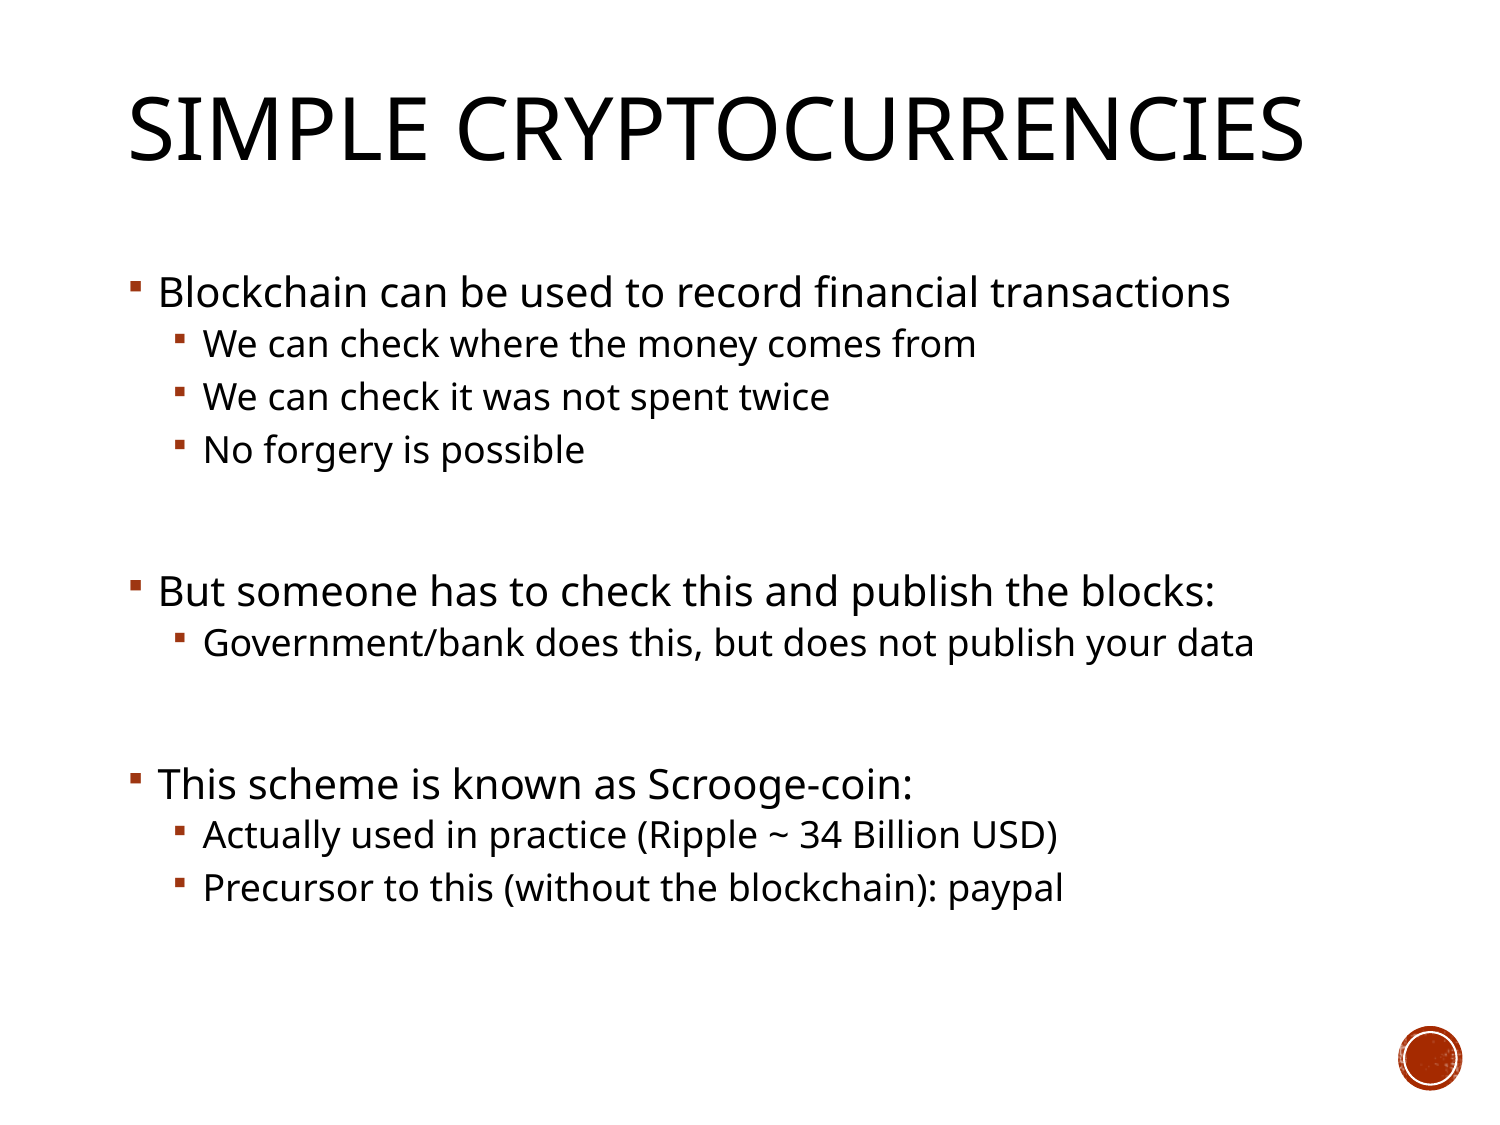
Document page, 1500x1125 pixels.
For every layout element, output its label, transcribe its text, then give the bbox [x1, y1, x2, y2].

title Simple cryptocurrencies [112, 0, 1388, 263]
list Blockchain can be used to record financial transactions We can check where the money comes from We can check it was not spent twice No forgery is possible But someone has to check this and publish the blocks: Government/bank does this, but does not publish your data This scheme is known as Scrooge-coin: Actually used in practice (Ripple ~ 34 Billion USD) Precursor to this (without the blockchain): paypal [112, 263, 1388, 929]
